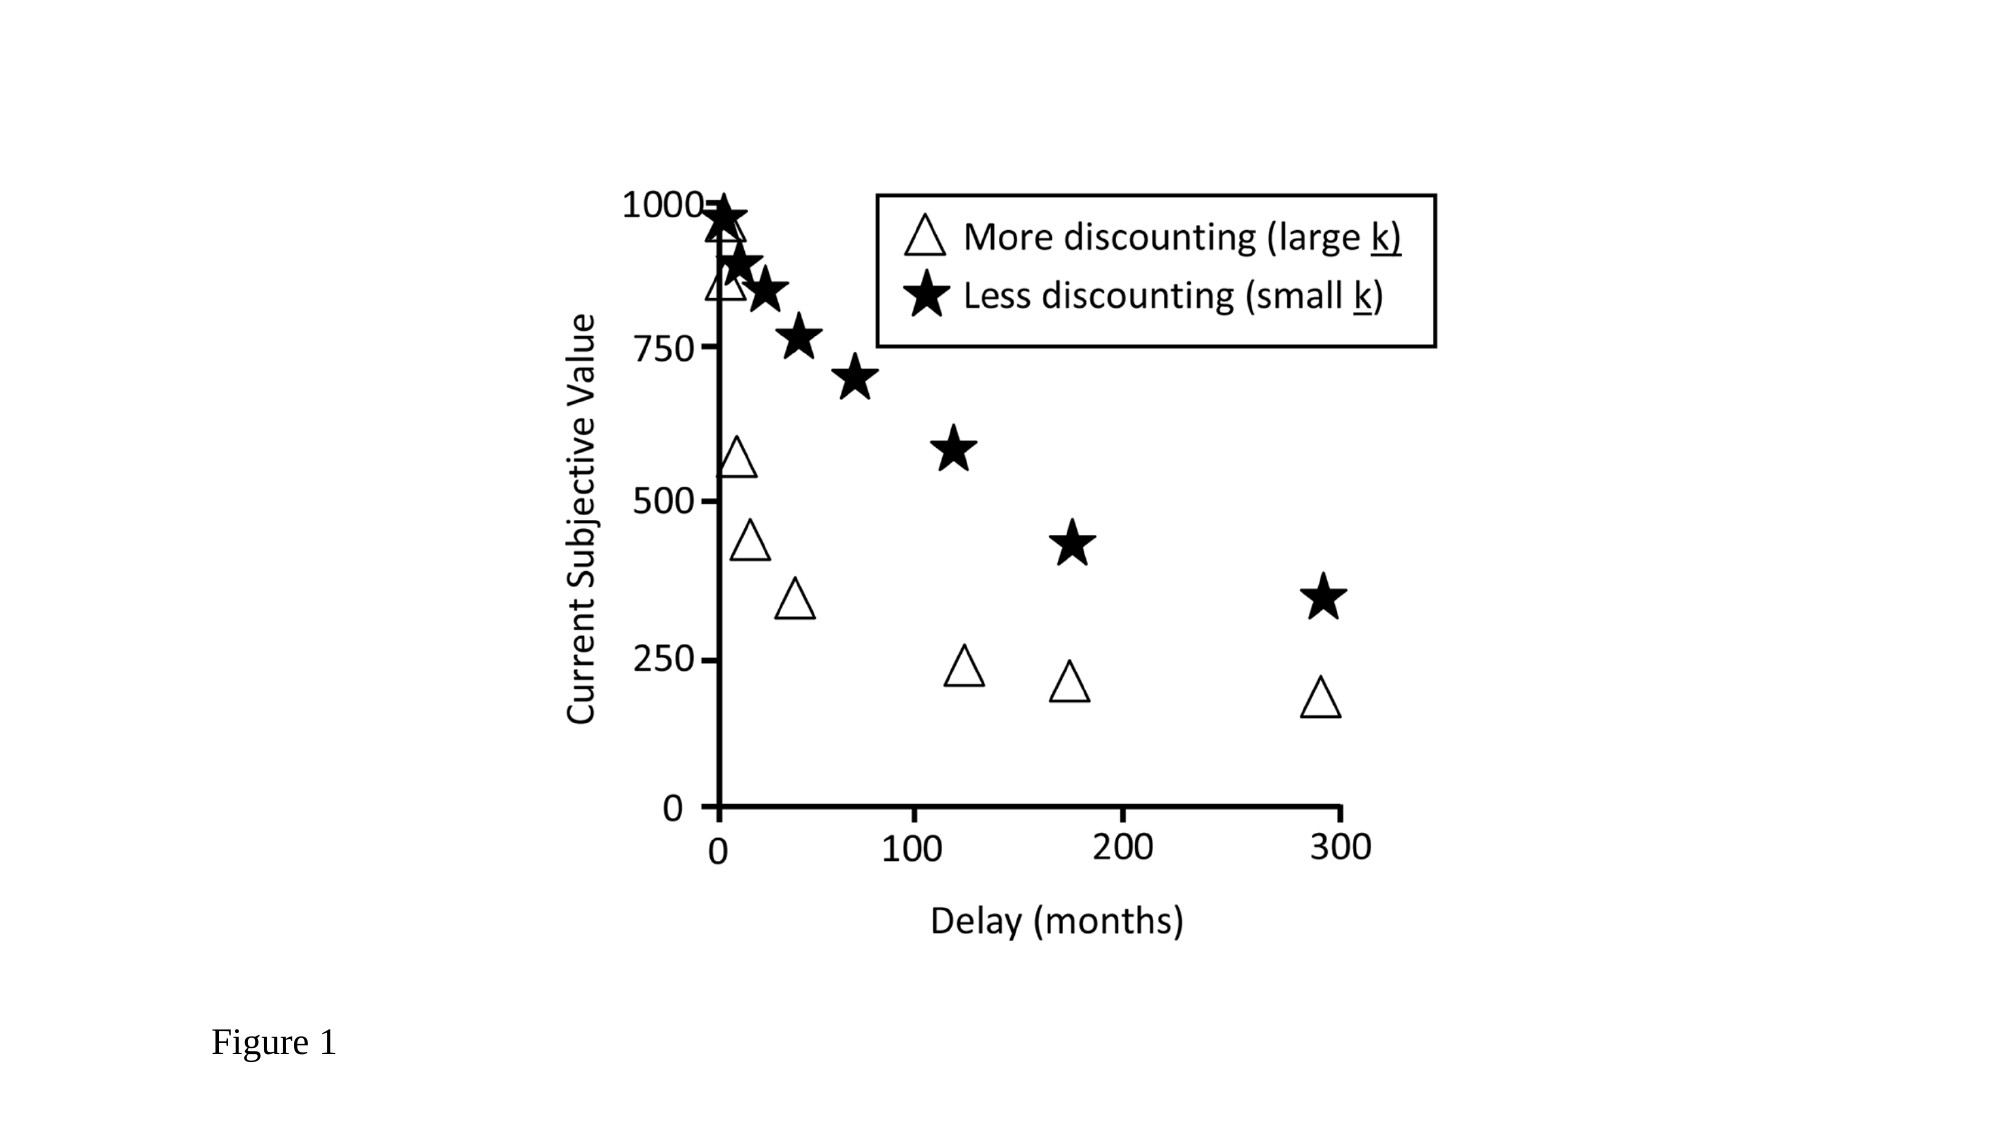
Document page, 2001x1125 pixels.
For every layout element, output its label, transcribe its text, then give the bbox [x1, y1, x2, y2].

picture [545, 167, 1455, 958]
text_box Figure 1 [196, 1009, 353, 1070]
